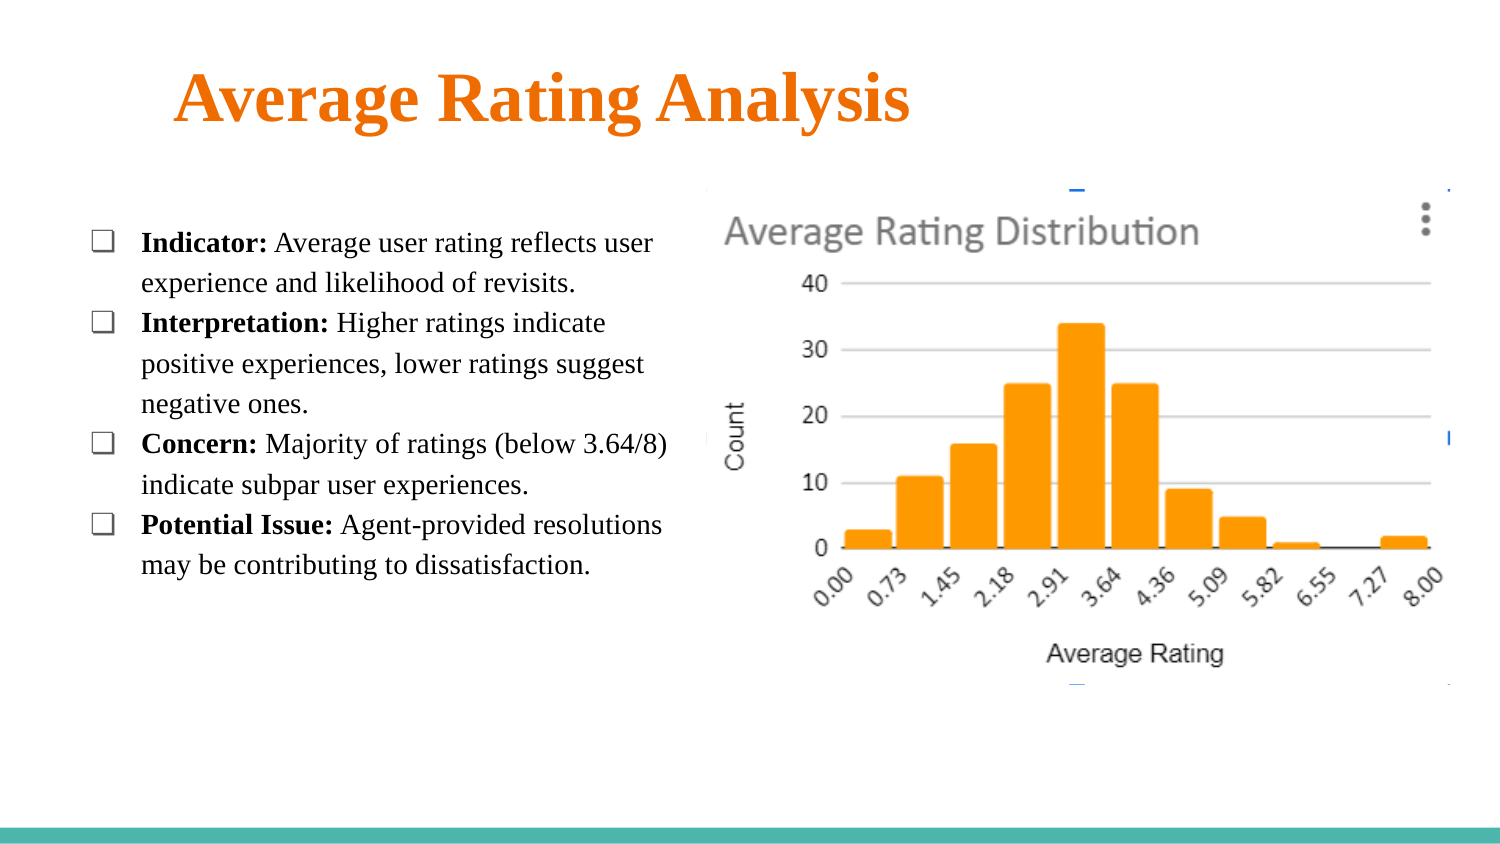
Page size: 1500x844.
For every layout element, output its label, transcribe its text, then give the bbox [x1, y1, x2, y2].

title Average Rating Analysis [51, 35, 1035, 130]
list Indicator: Average user rating reflects user experience and likelihood of revisits. Interpretation: Higher ratings indicate positive experiences, lower ratings suggest negative ones. Concern: Majority of ratings (below 3.64/8) indicate subpar user experiences. Potential Issue: Agent-provided resolutions may be contributing to dissatisfaction. [51, 202, 690, 781]
picture [706, 189, 1451, 685]
